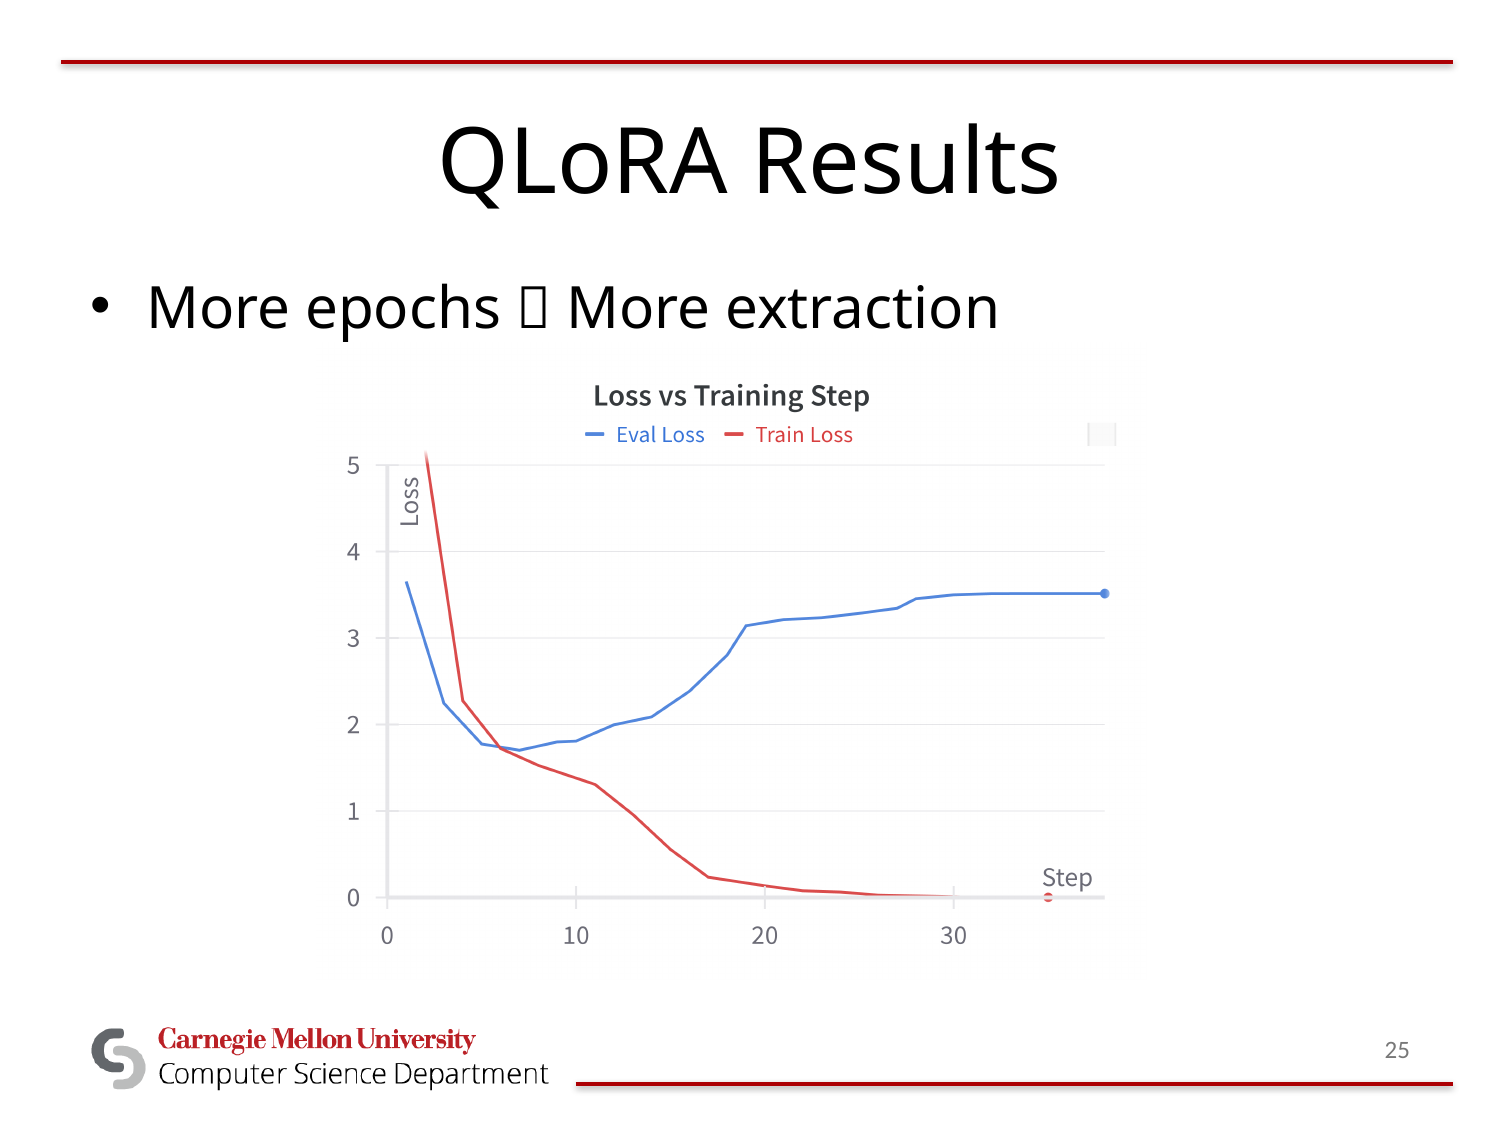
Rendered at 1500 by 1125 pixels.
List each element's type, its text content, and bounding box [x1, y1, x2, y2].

picture [316, 342, 1147, 980]
picture [75, 1018, 565, 1099]
title QLoRA Results [75, 81, 1425, 233]
list More epochs  More extraction [75, 262, 1425, 1005]
slide_number 25 [1087, 1018, 1425, 1079]
